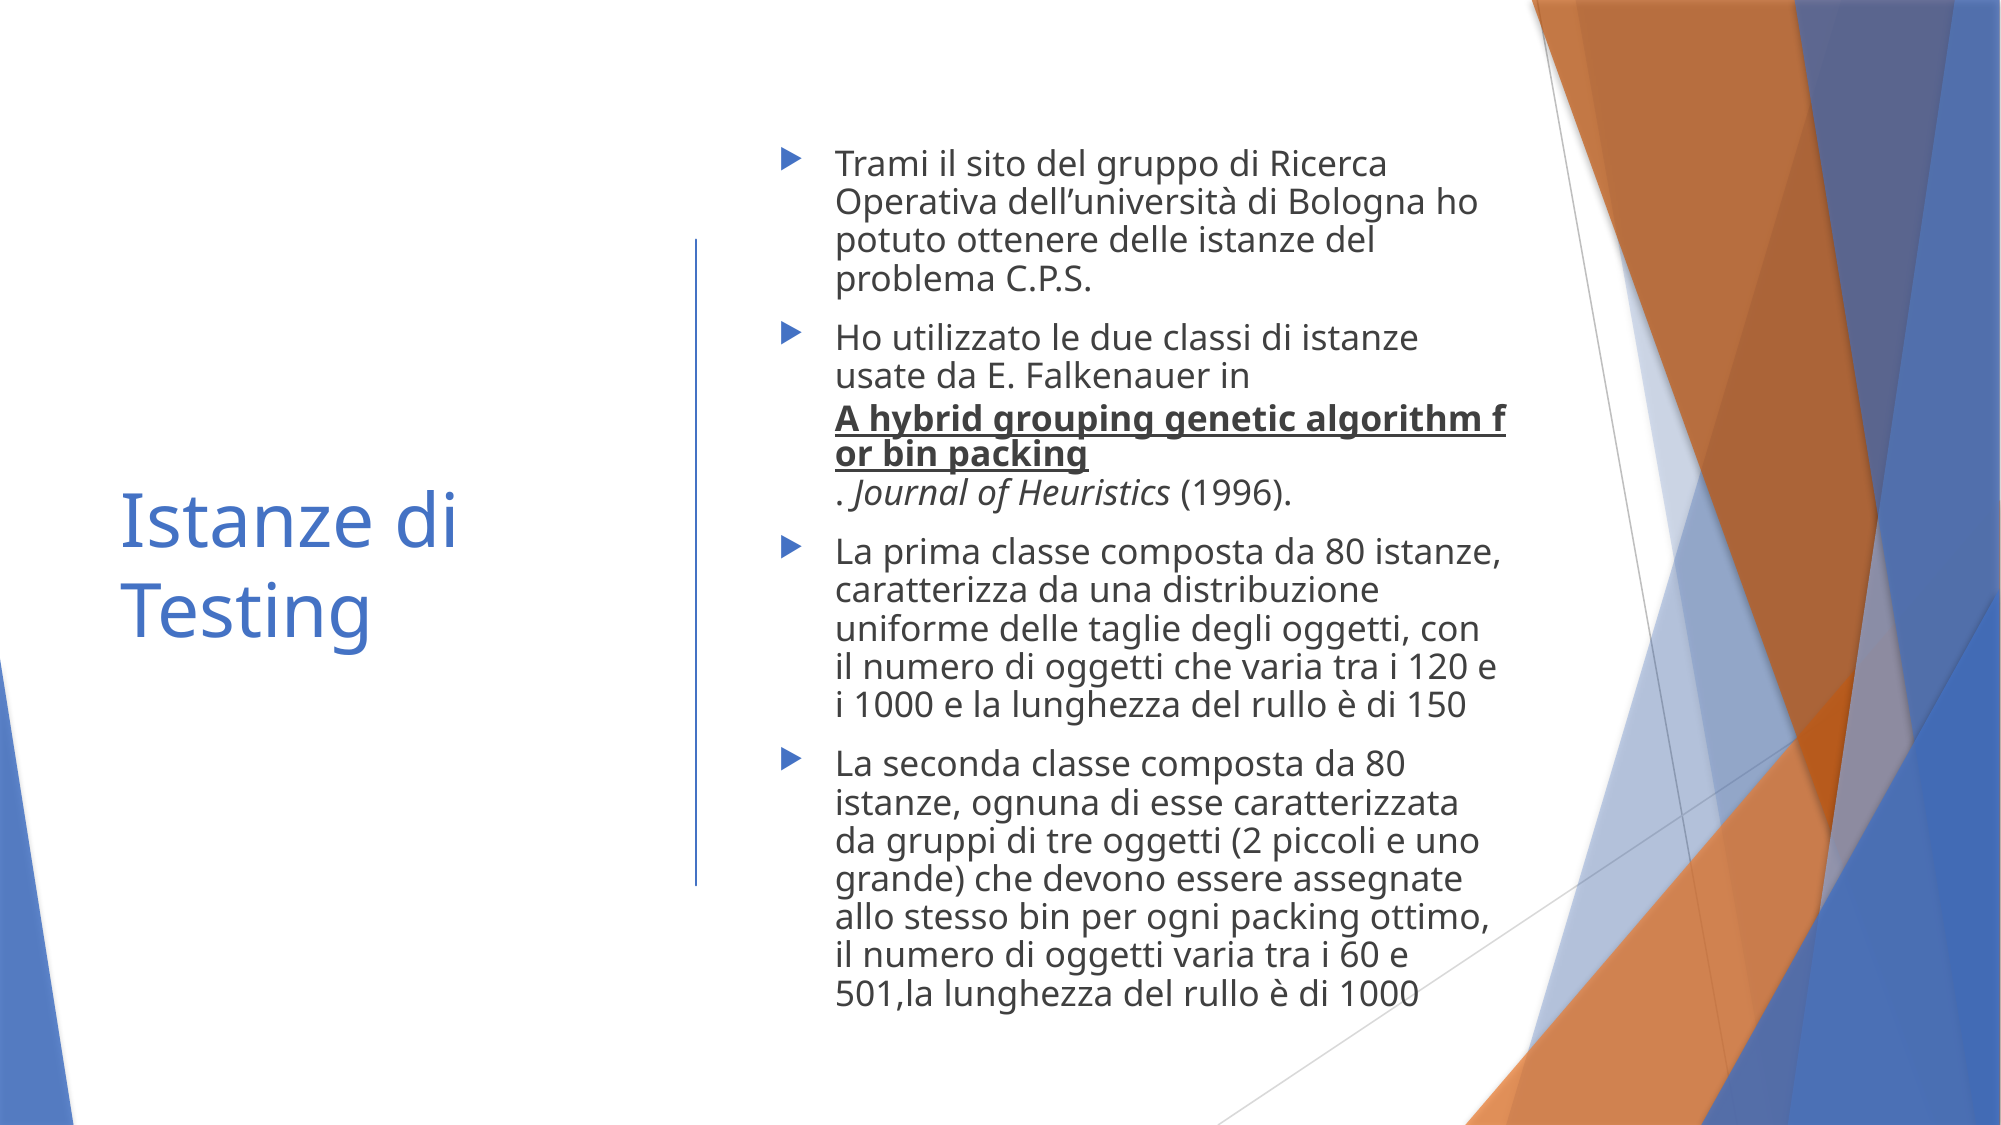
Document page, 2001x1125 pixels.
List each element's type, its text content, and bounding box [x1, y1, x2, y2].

title Istanze di Testing [105, 133, 658, 991]
list Trami il sito del gruppo di Ricerca Operativa dell’università di Bologna ho potuto ottenere delle istanze del problema C.P.S. Ho utilizzato le due classi di istanze usate da E. Falkenauer in A hybrid grouping genetic algorithm for bin packing. Journal of Heuristics (1996). La prima classe composta da 80 istanze, caratterizza da una distribuzione uniforme delle taglie degli oggetti, con il numero di oggetti che varia tra i 120 e i 1000 e la lunghezza del rullo è di 150 La seconda classe composta da 80 istanze, ognuna di esse caratterizzata da gruppi di tre oggetti (2 piccoli e uno grande) che devono essere assegnate allo stesso bin per ogni packing ottimo, il numero di oggetti varia tra i 60 e 501,la lunghezza del rullo è di 1000 [763, 133, 1522, 991]
